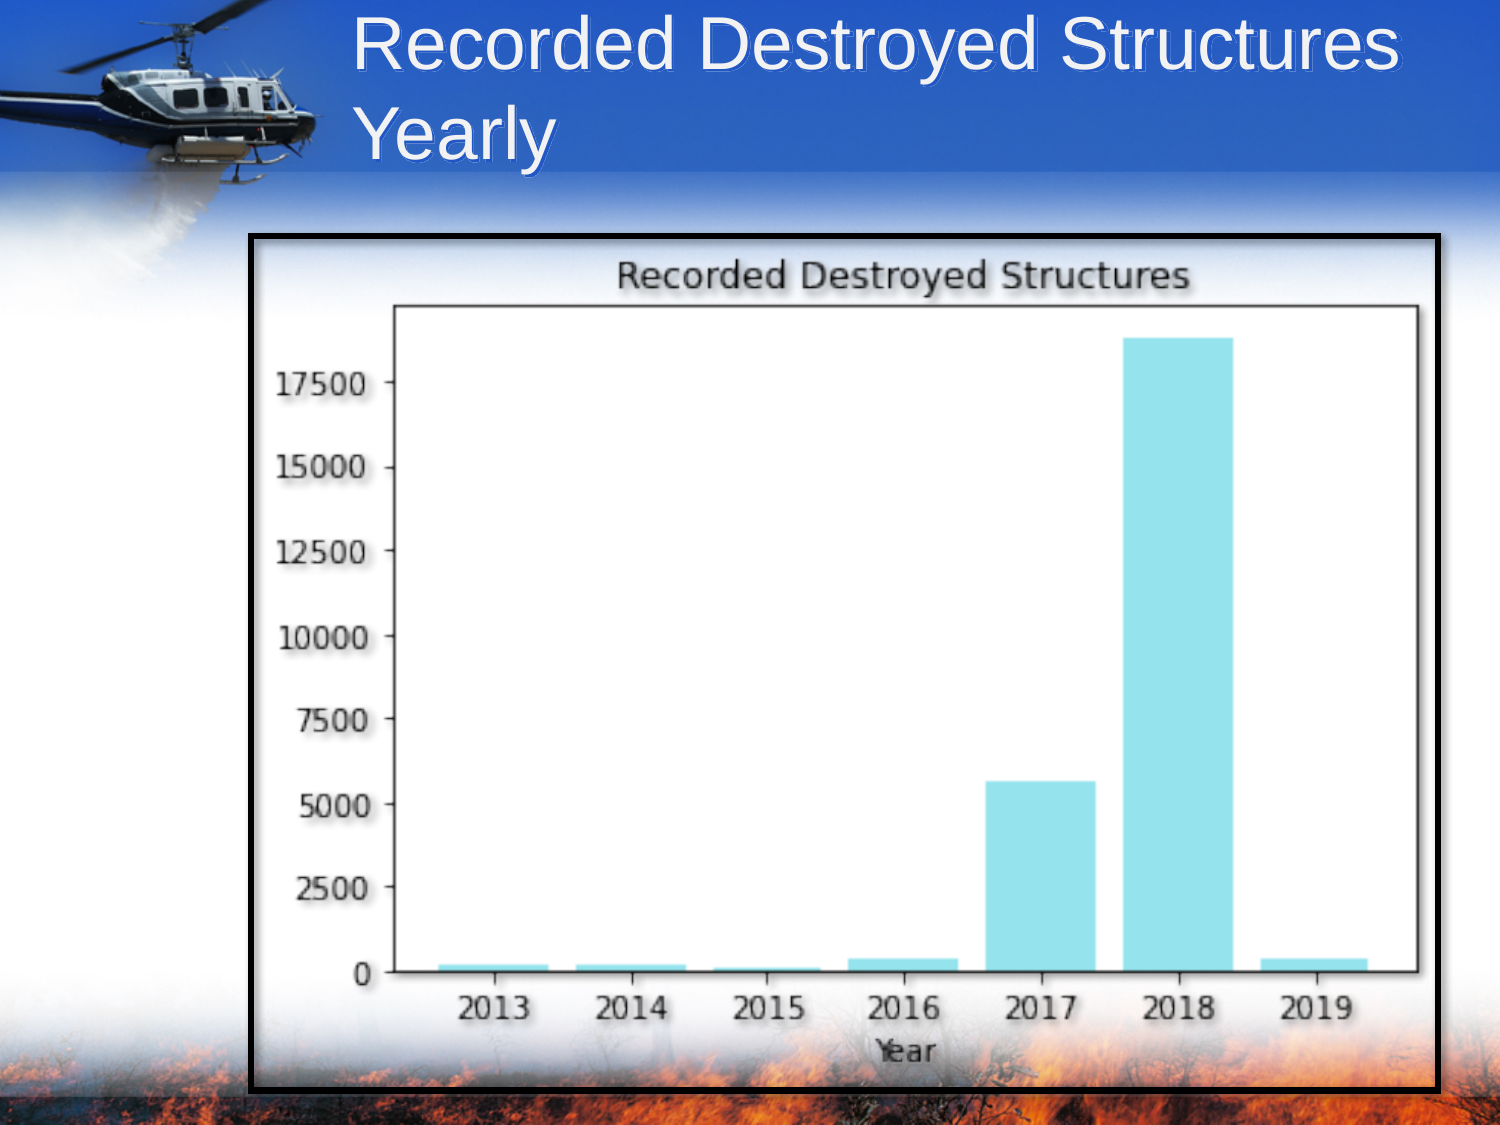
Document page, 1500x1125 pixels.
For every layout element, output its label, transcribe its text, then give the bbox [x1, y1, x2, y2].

picture [0, 0, 1500, 1125]
title Recorded Destroyed Structures Yearly [336, 0, 1449, 187]
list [253, 238, 1436, 1088]
